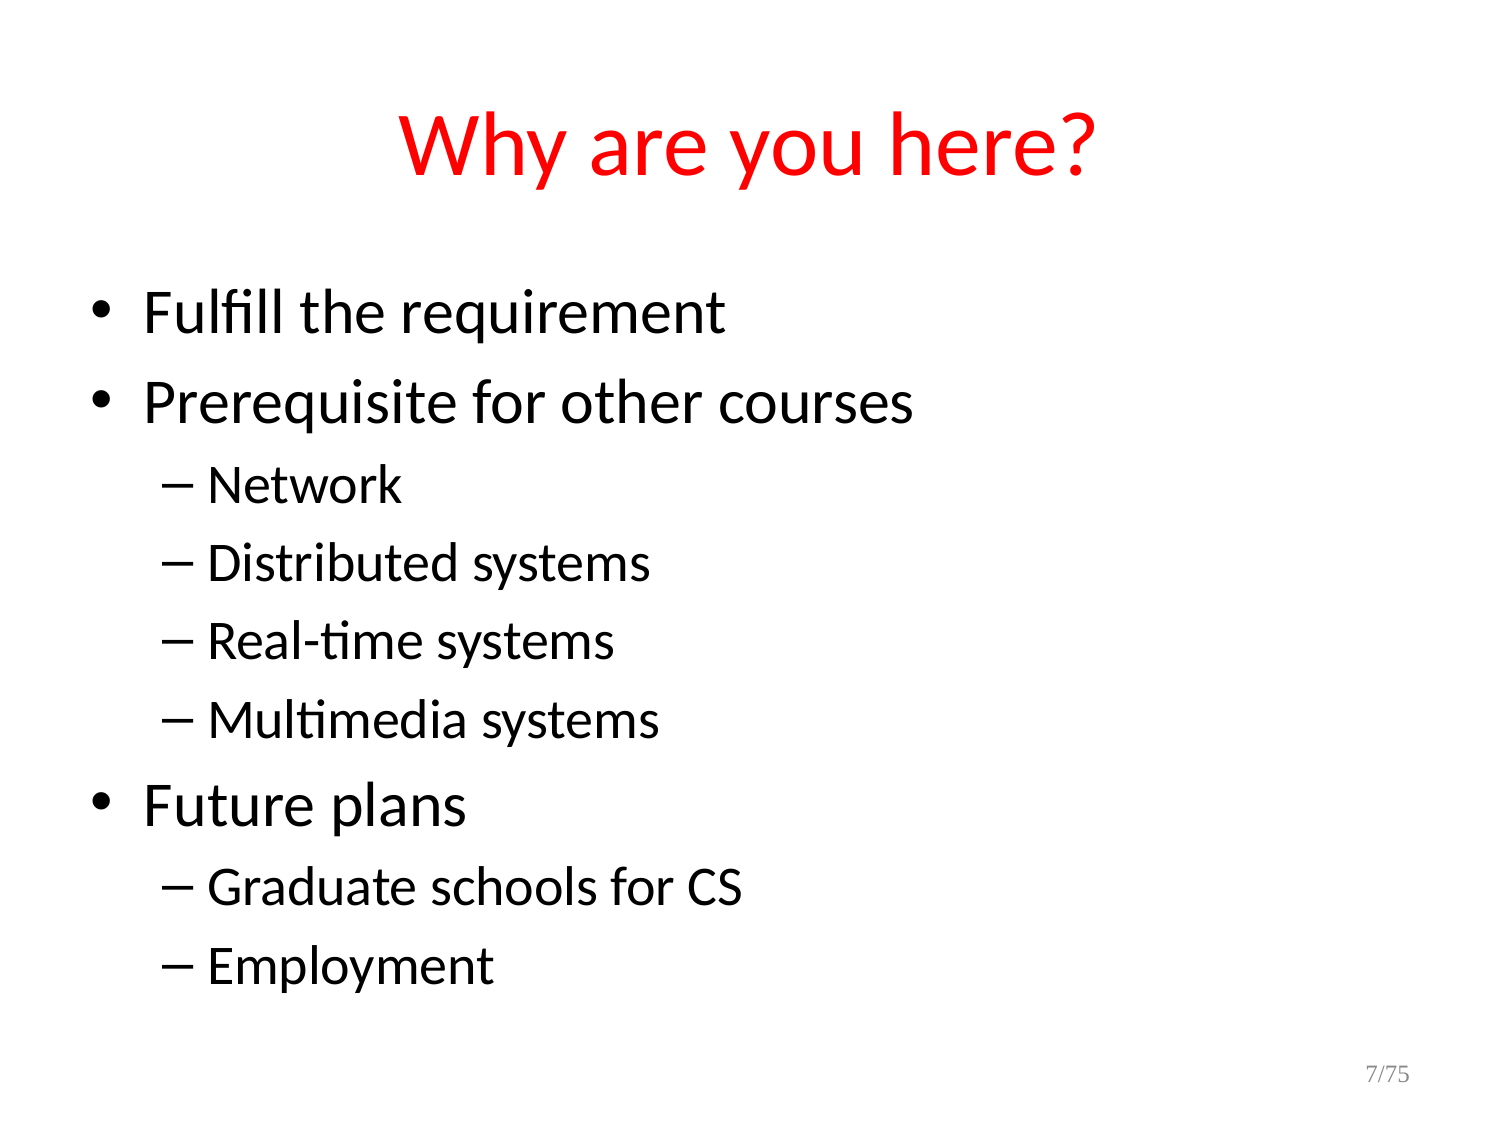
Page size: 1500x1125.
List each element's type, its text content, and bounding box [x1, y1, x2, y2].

slide_number 7/75 [1074, 1042, 1425, 1103]
list Fulfill the requirement Prerequisite for other courses Network Distributed systems Real-time systems Multimedia systems Future plans Graduate schools for CS Employment [74, 262, 1426, 1006]
title Why are you here? [74, 44, 1426, 233]
